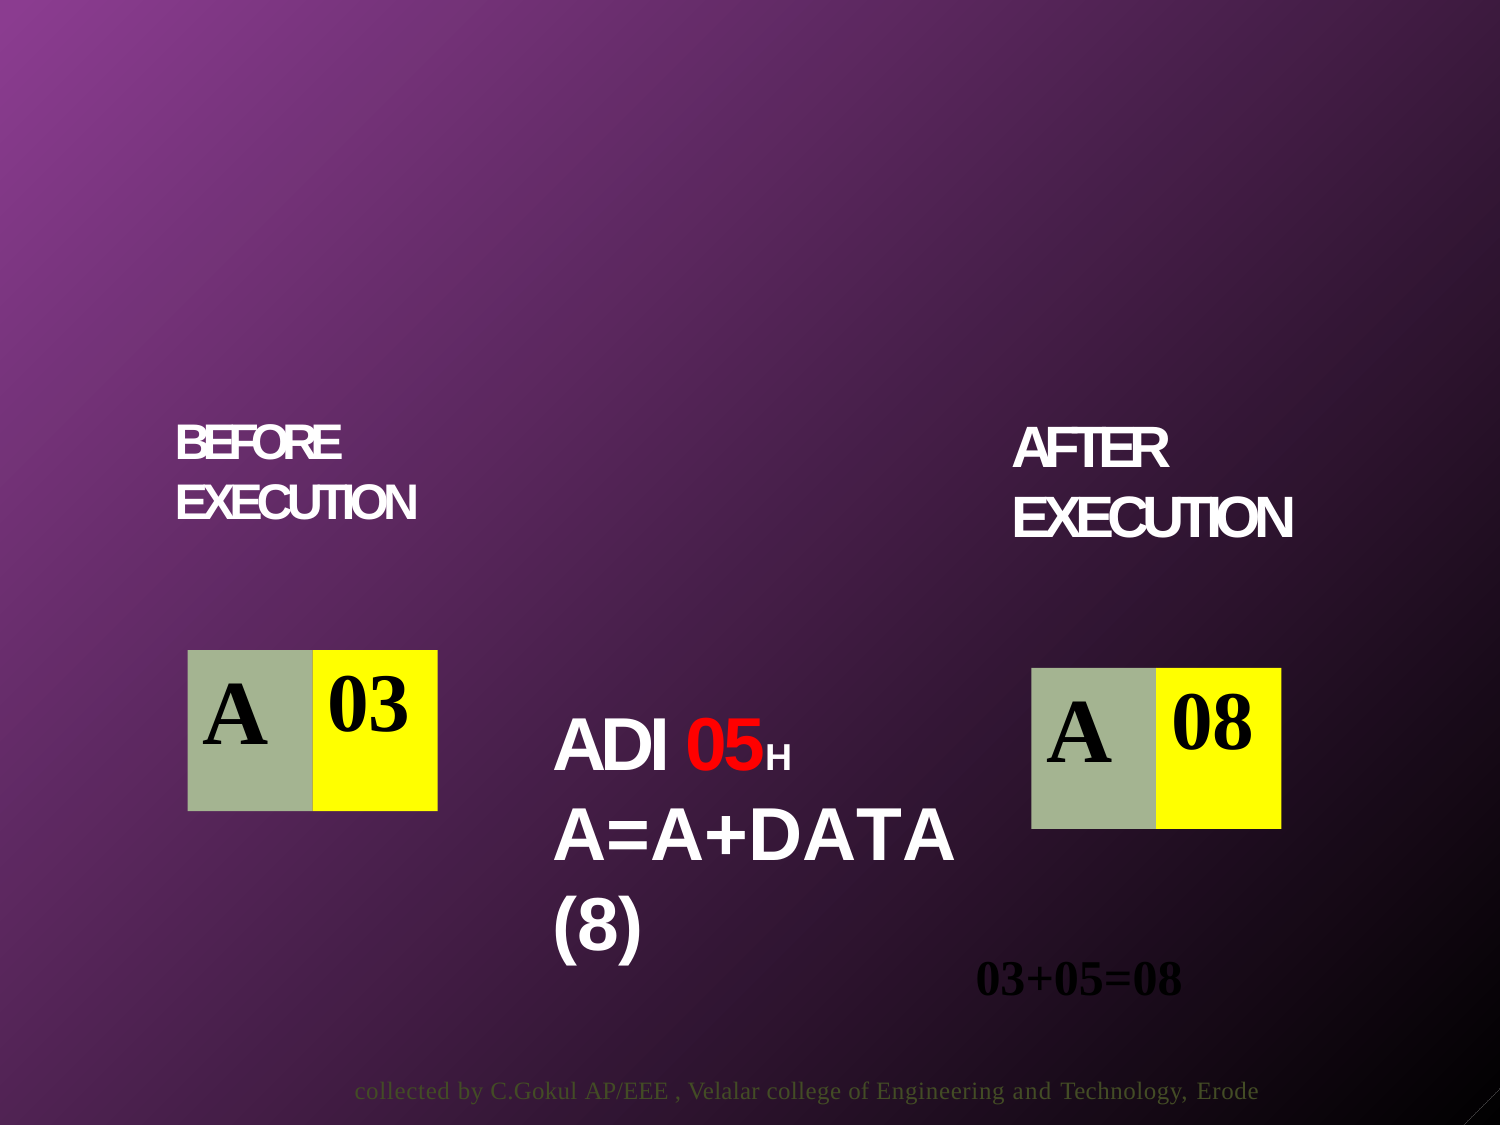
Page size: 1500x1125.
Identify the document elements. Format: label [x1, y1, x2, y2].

text_box [0, 0, 1500, 1125]
